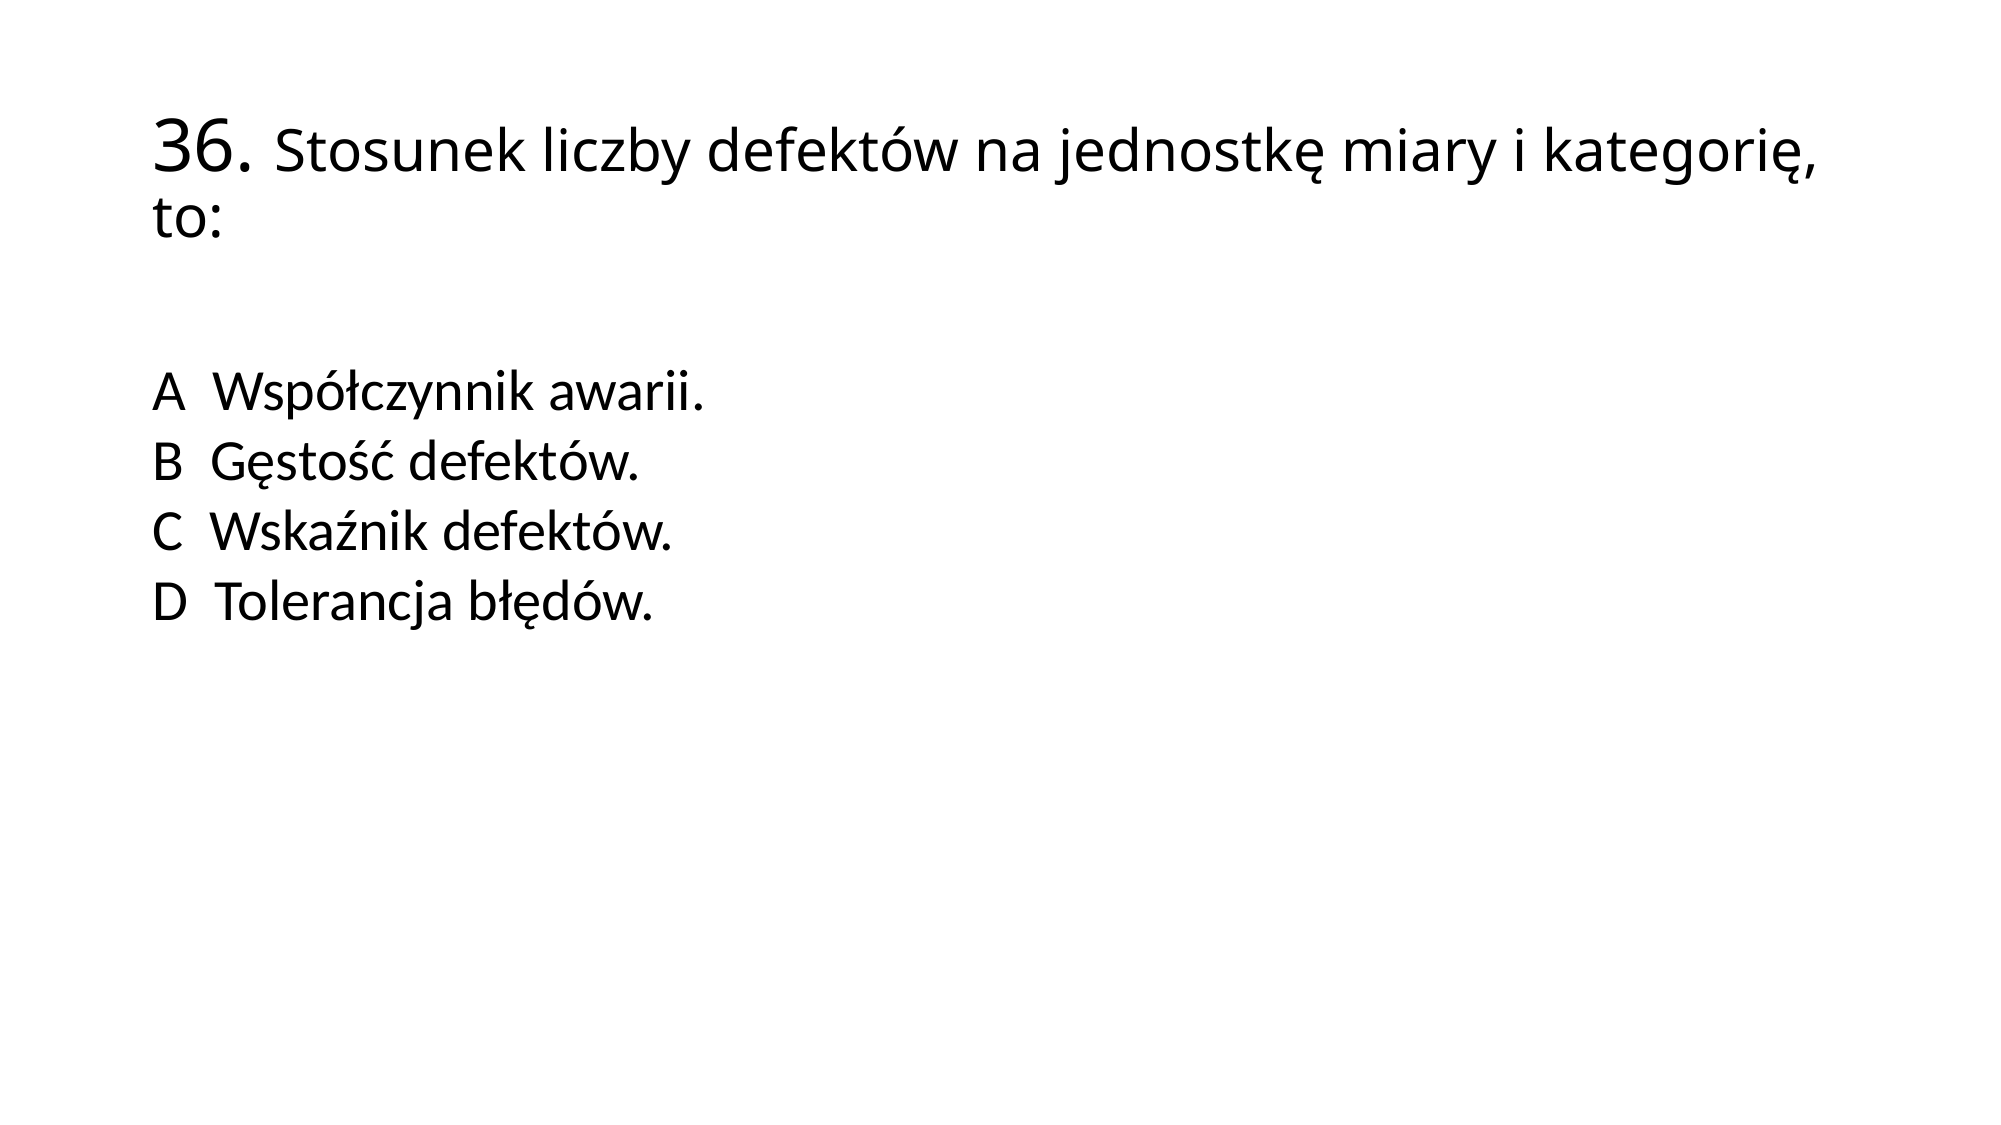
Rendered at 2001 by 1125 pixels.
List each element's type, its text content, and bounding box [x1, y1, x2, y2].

text_box A Współczynnik awarii. B Gęstość defektów. C Wskaźnik defektów. D Tolerancja błędów. [137, 299, 1863, 1014]
text_box 36. Stosunek liczby defektów na jednostkę miary i kategorię, to: [137, 59, 1863, 299]
